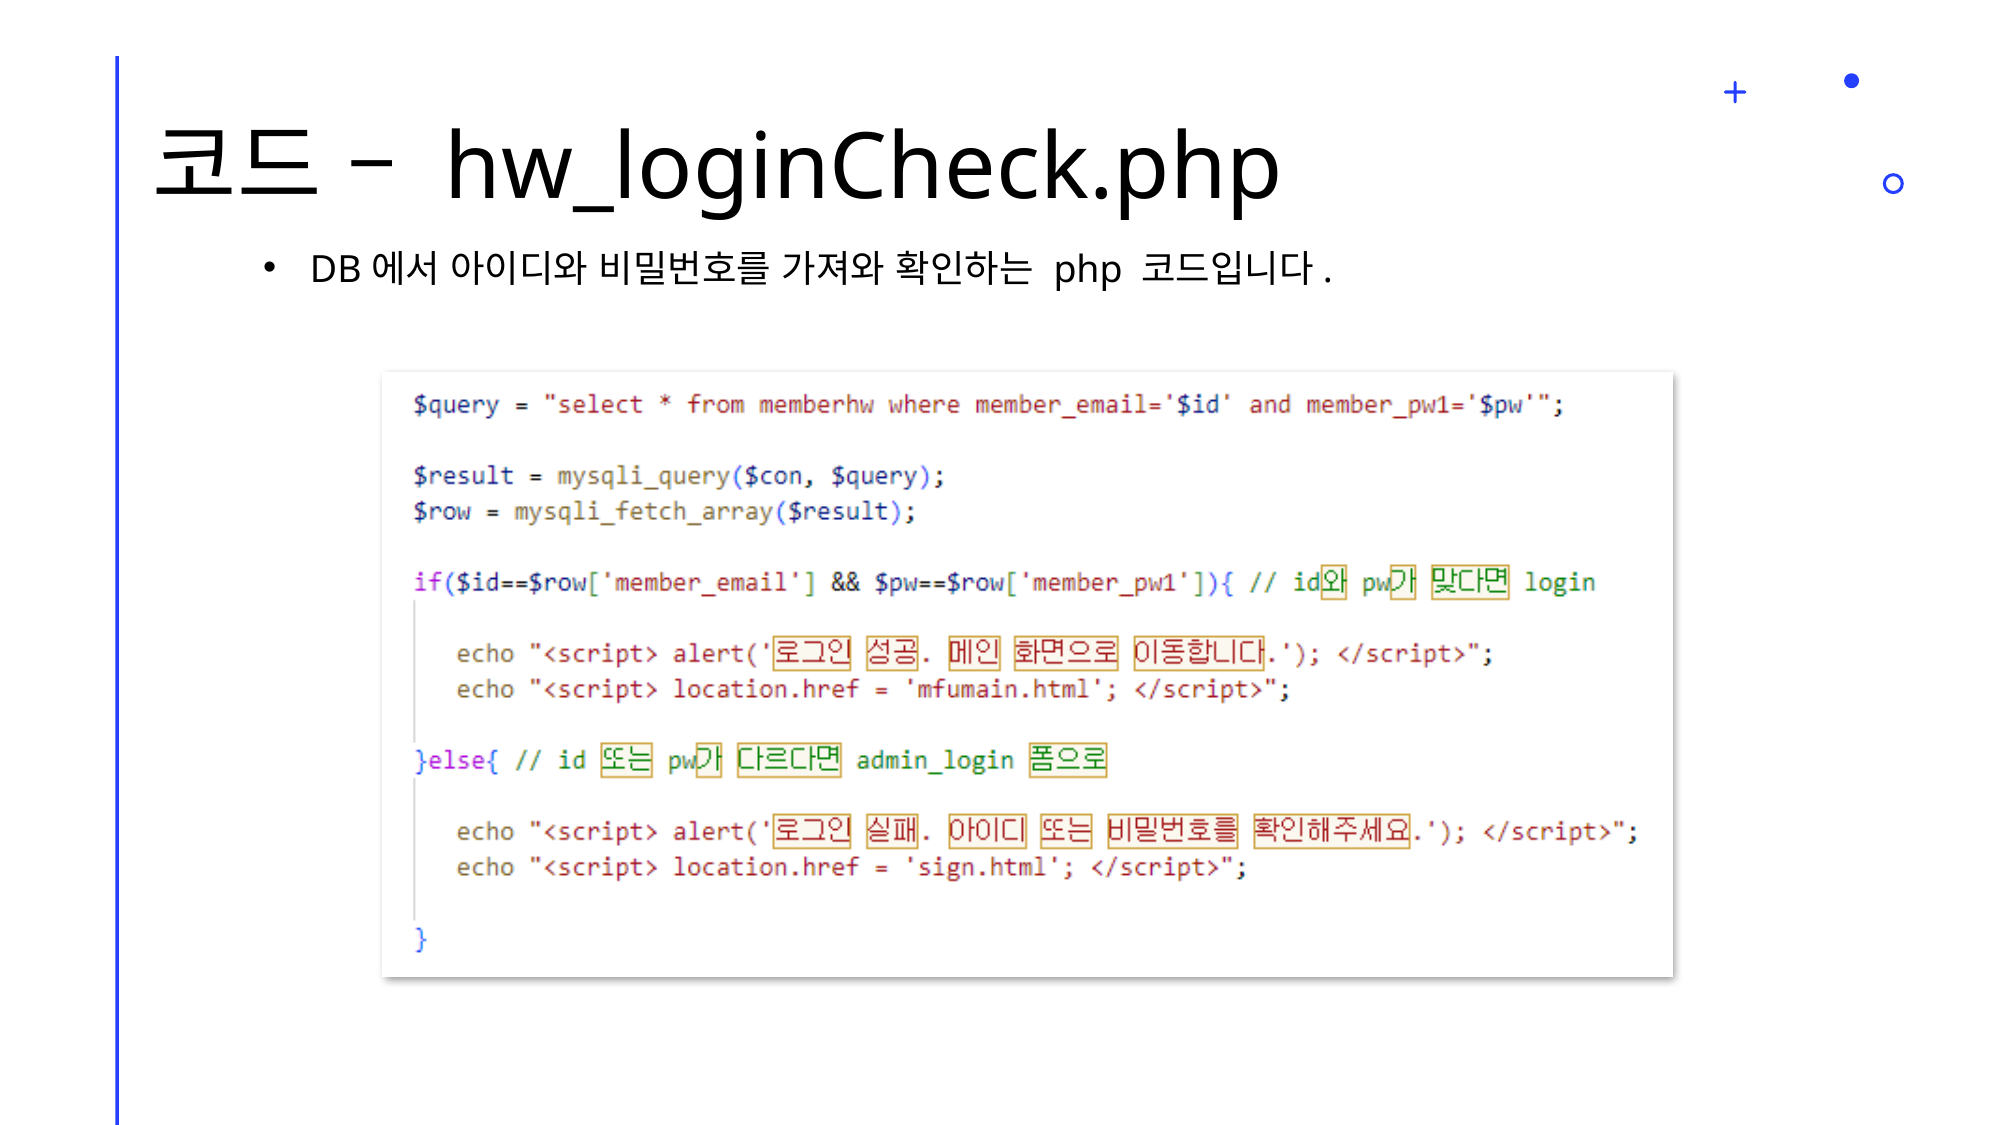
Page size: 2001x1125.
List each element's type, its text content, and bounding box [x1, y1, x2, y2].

text_box DB에서 아이디와 비밀번호를 가져와 확인하는 php 코드입니다. [248, 237, 1443, 297]
title 코드 – hw_loginCheck.php [137, 59, 1863, 278]
picture [382, 372, 1673, 977]
